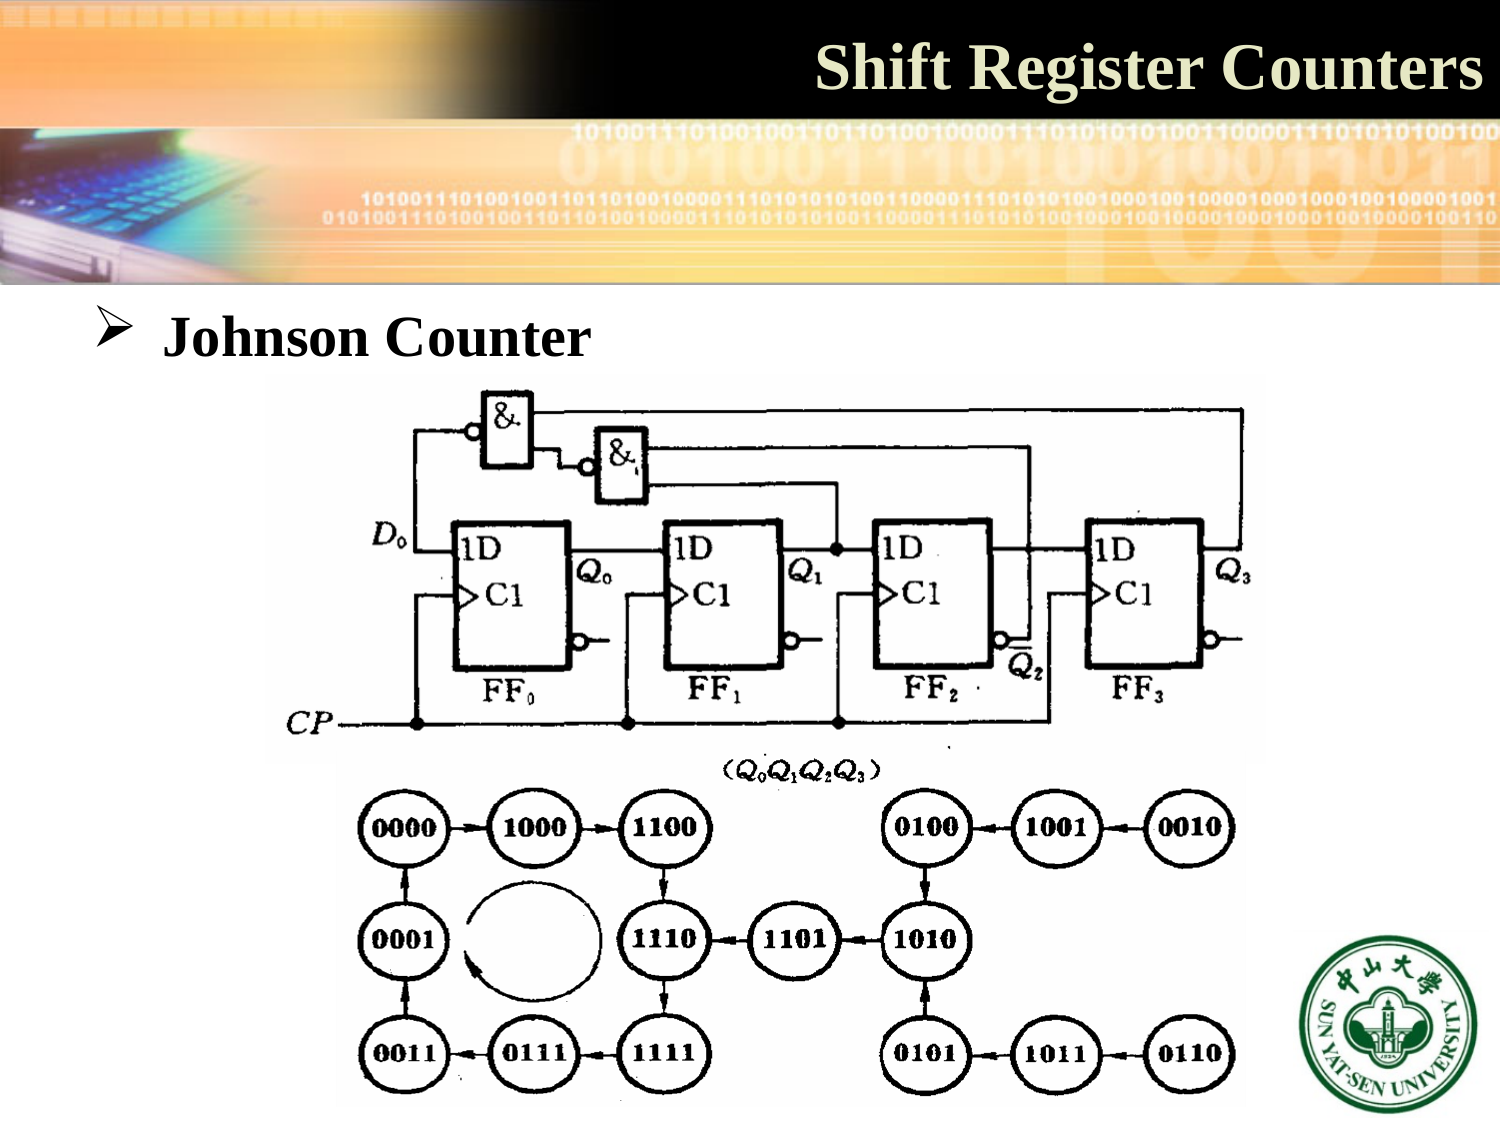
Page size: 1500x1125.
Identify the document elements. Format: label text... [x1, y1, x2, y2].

picture [0, 1, 1500, 285]
text_box Johnson Counter [76, 290, 1471, 398]
title Shift Register Counters [212, 1, 1500, 126]
picture [1293, 930, 1489, 1118]
picture [265, 373, 1267, 1107]
